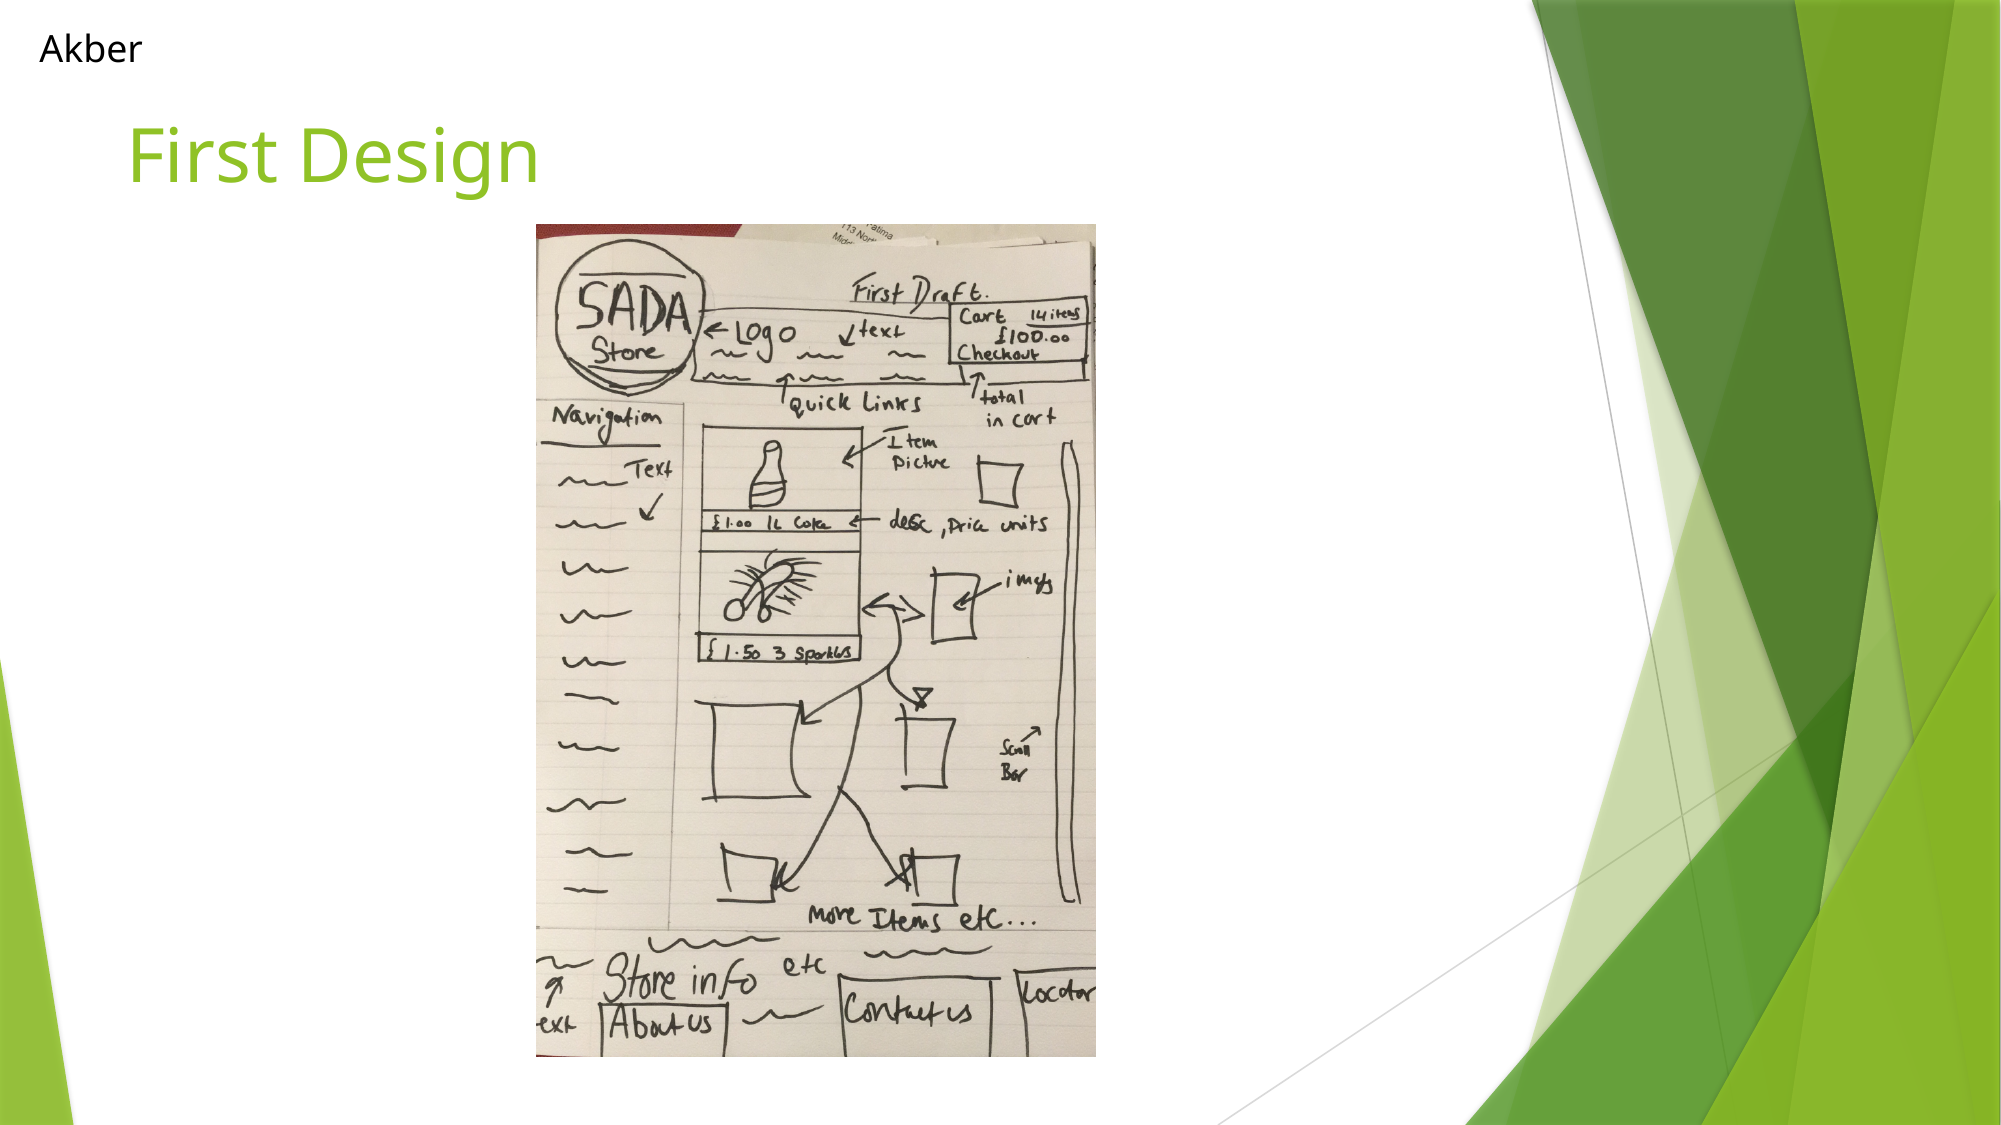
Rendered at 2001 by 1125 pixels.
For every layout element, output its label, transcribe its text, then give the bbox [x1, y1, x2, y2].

text_box Akber [24, 17, 164, 78]
title First Design [111, 99, 1522, 317]
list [535, 223, 1097, 1058]
